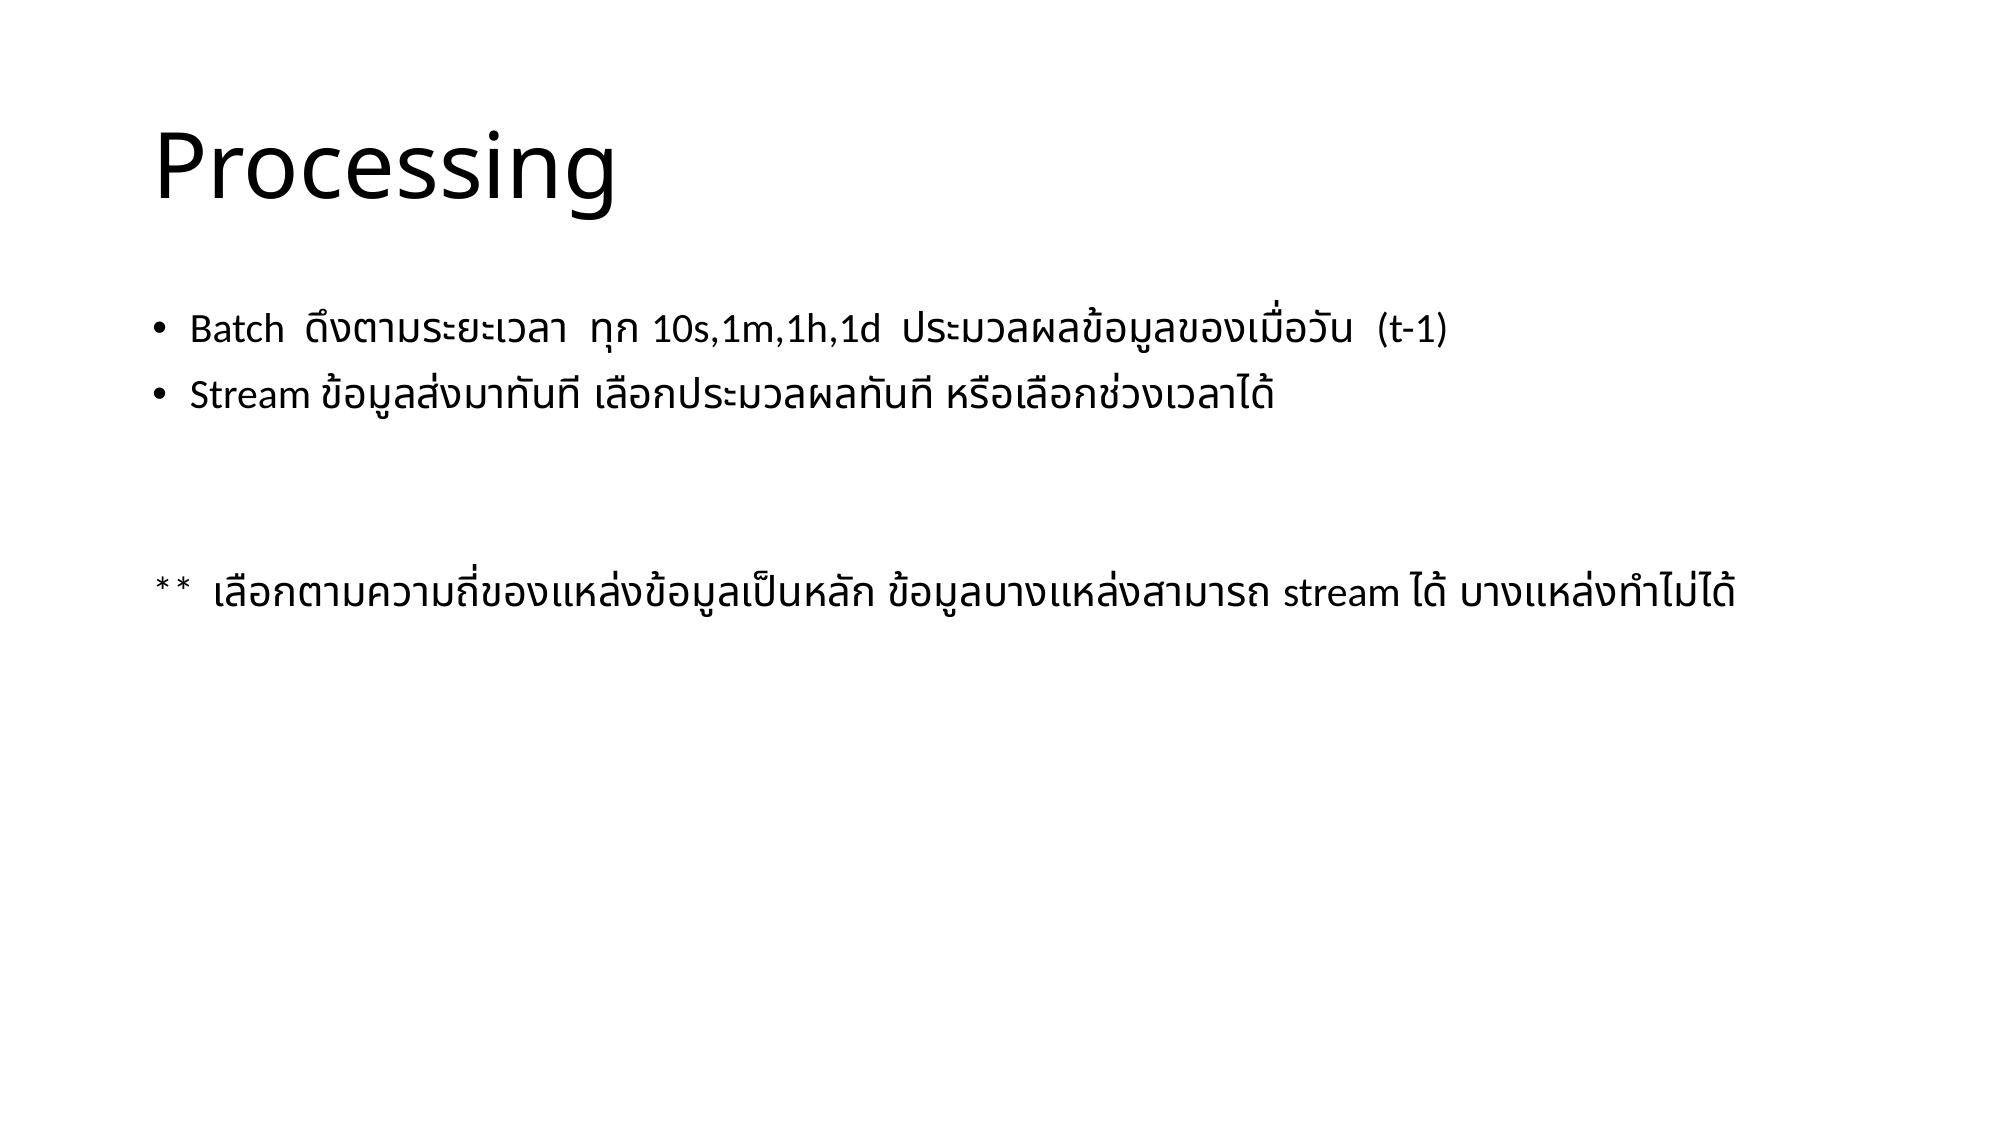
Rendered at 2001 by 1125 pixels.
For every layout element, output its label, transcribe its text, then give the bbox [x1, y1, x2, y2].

list Batch ดึงตามระยะเวลา ทุก 10s,1m,1h,1d ประมวลผลข้อมูลของเมื่อวัน (t-1) Stream ข้อมูลส่งมาทันที เลือกประมวลผลทันที หรือเลือกช่วงเวลาได้ ** เลือกตามความถี่ของแหล่งข้อมูลเป็นหลัก ข้อมูลบางแหล่งสามารถ stream ได้ บางแหล่งทำไม่ได้ [137, 299, 1863, 1014]
title Processing [137, 59, 1863, 278]
